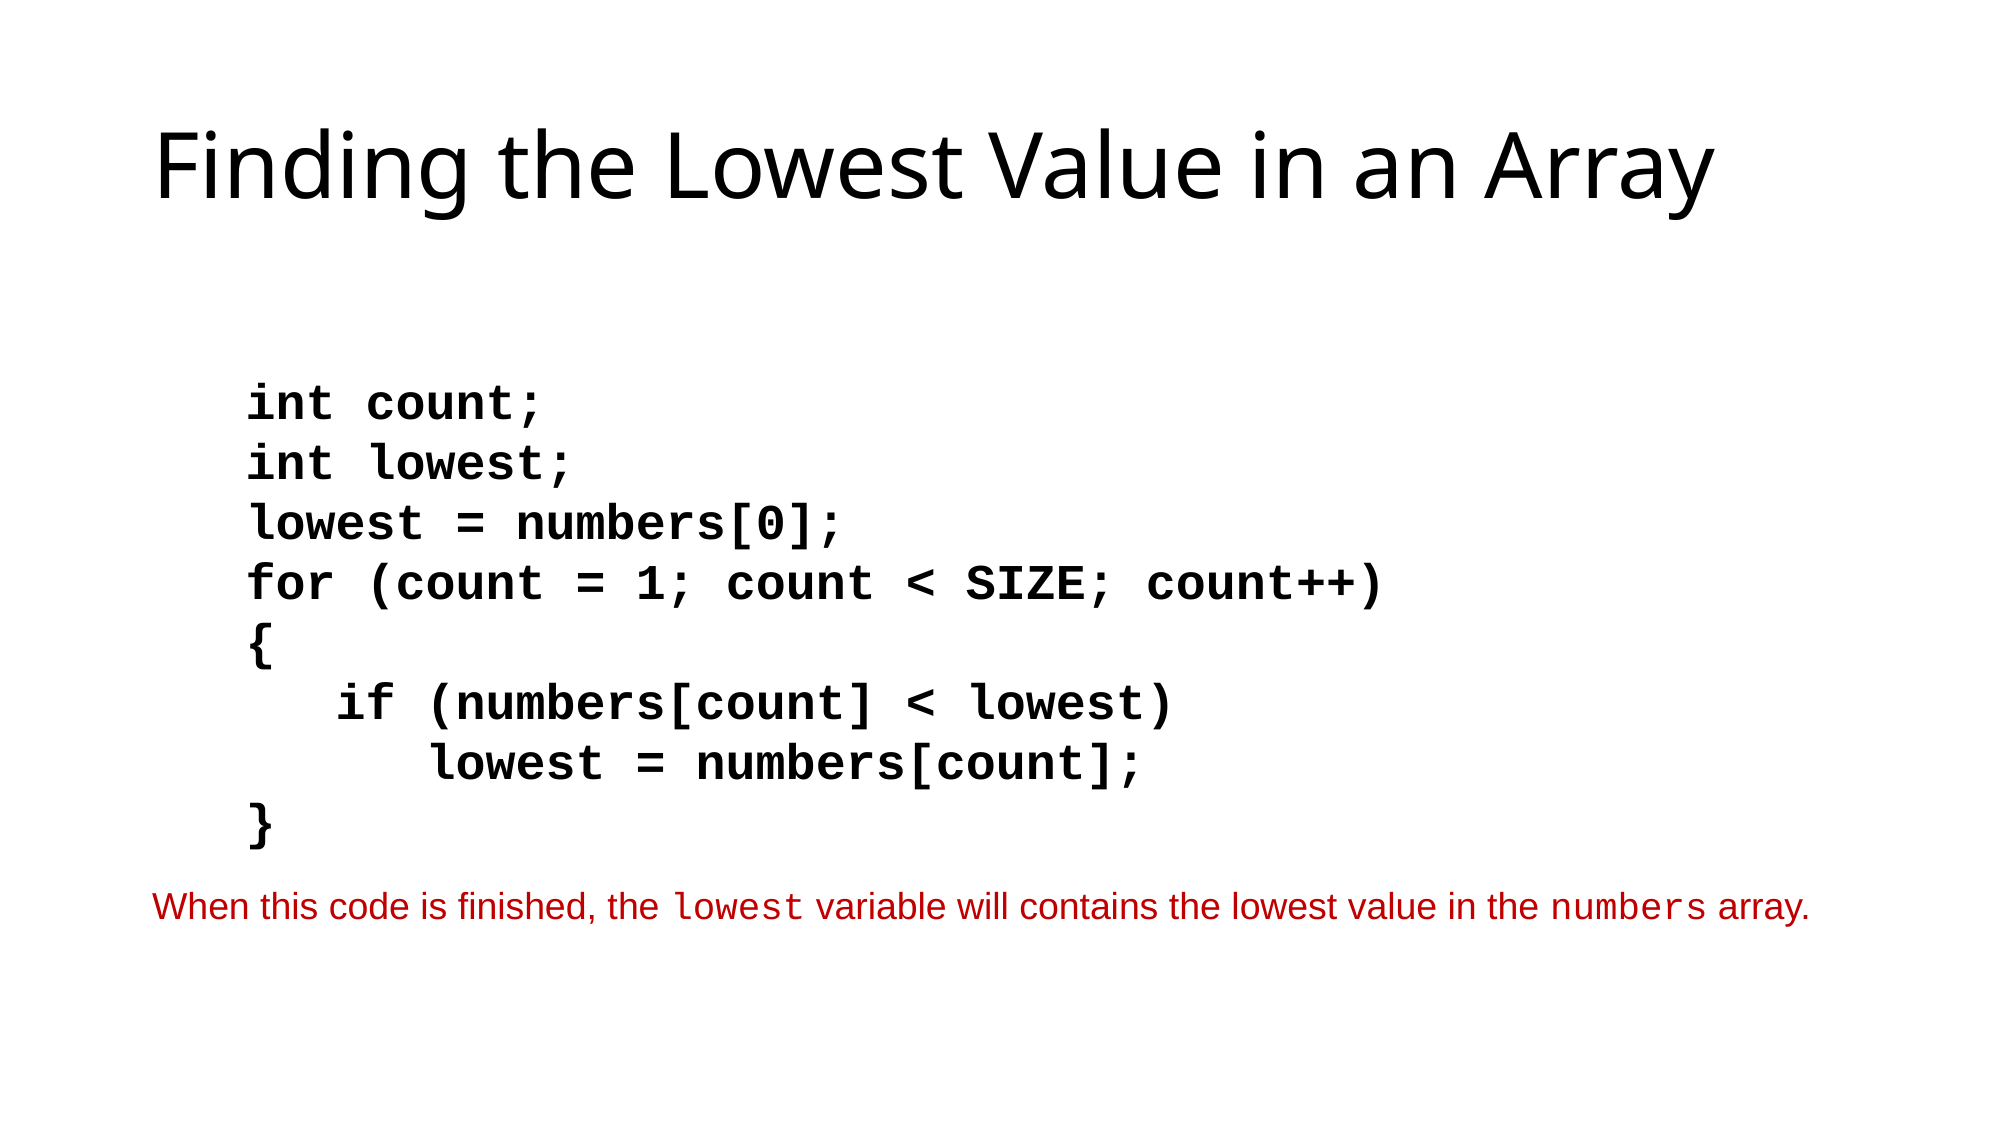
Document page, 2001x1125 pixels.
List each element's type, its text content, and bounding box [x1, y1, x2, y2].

text_box int count; int lowest; lowest = numbers[0]; for (count = 1; count < SIZE; count++) { if (numbers[count] < lowest) lowest = numbers[count]; } [230, 362, 1457, 858]
text_box When this code is finished, the lowest variable will contains the lowest value in the numbers array. [137, 874, 1863, 935]
title Finding the Lowest Value in an Array [137, 59, 1863, 278]
